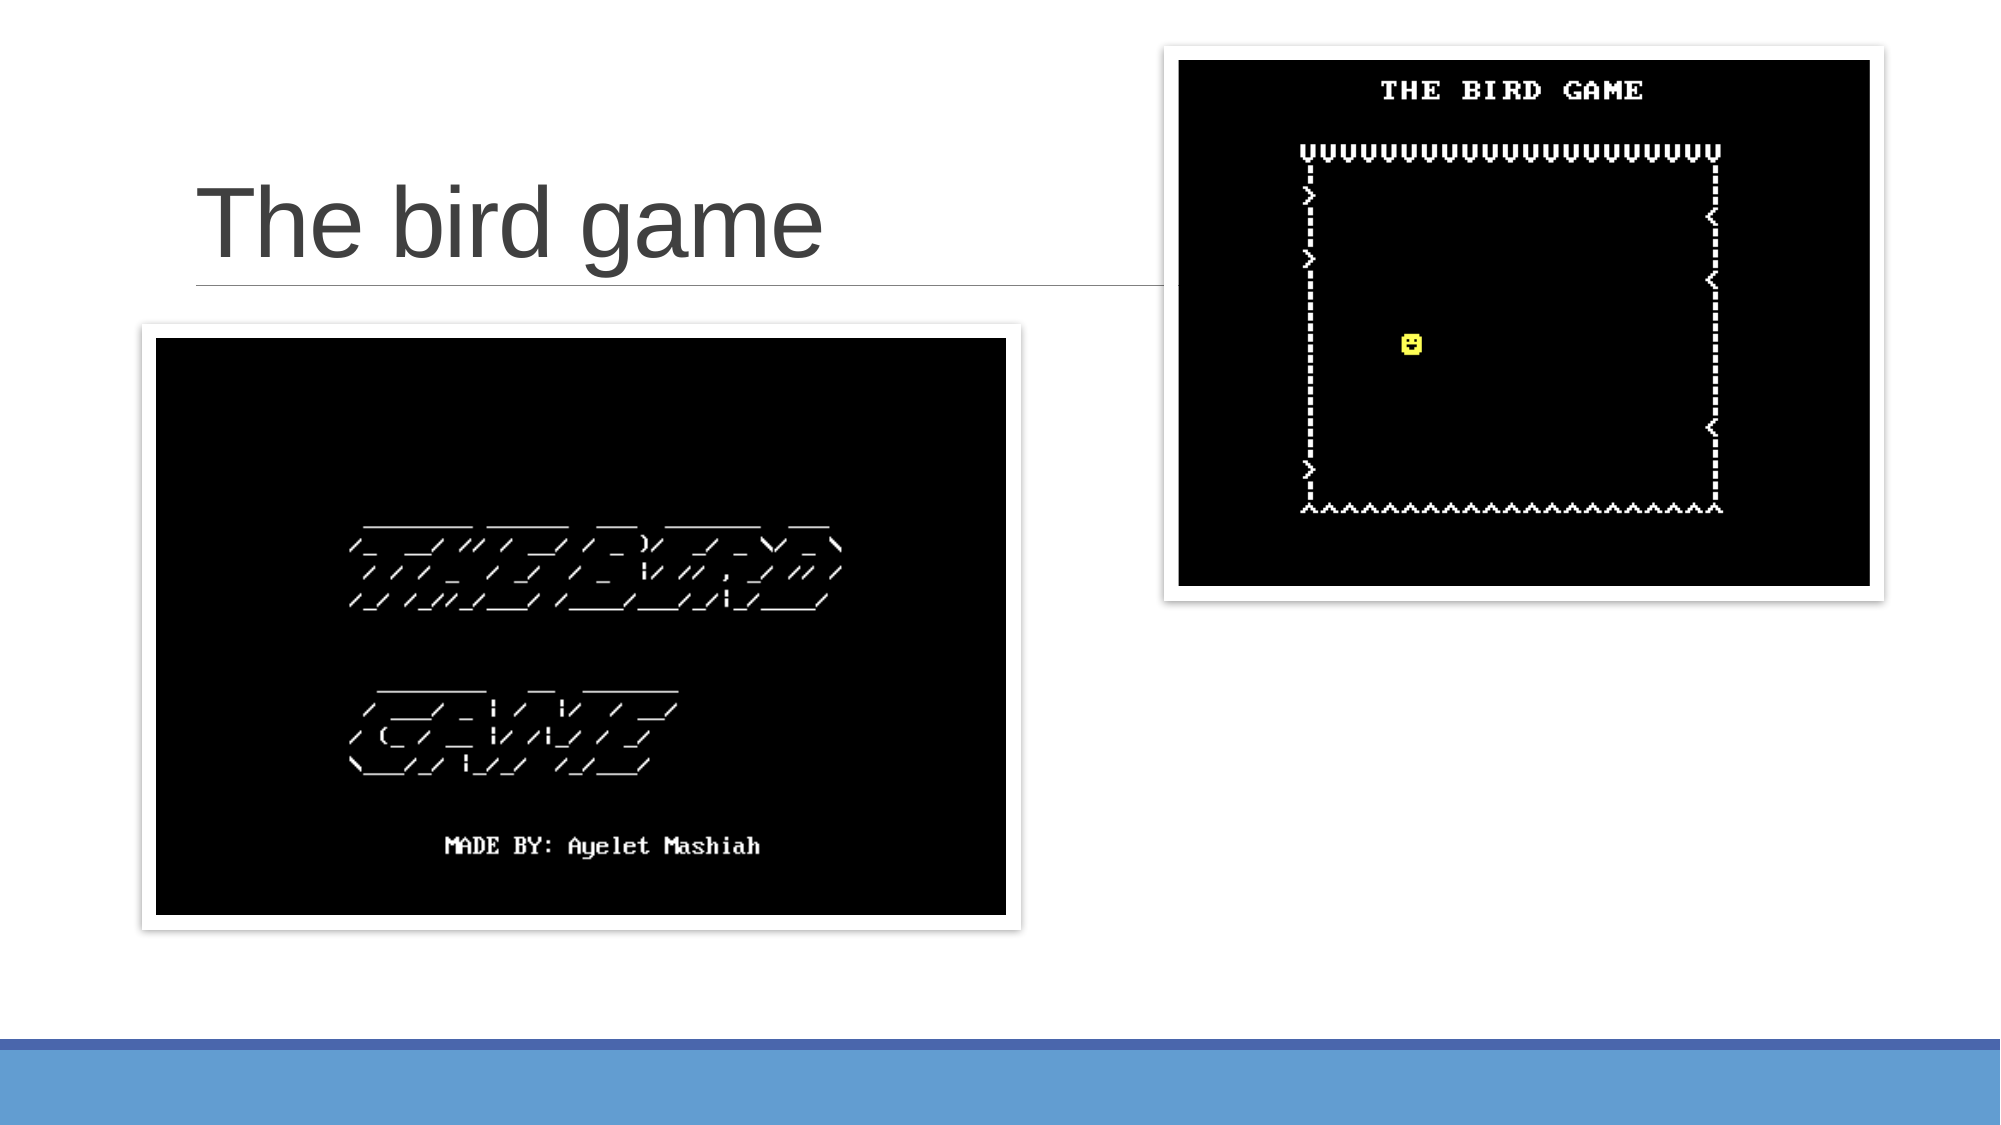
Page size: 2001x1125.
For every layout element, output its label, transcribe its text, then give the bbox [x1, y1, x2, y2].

title The bird game [180, 47, 1160, 285]
picture [1177, 59, 1871, 587]
picture [155, 337, 1007, 916]
